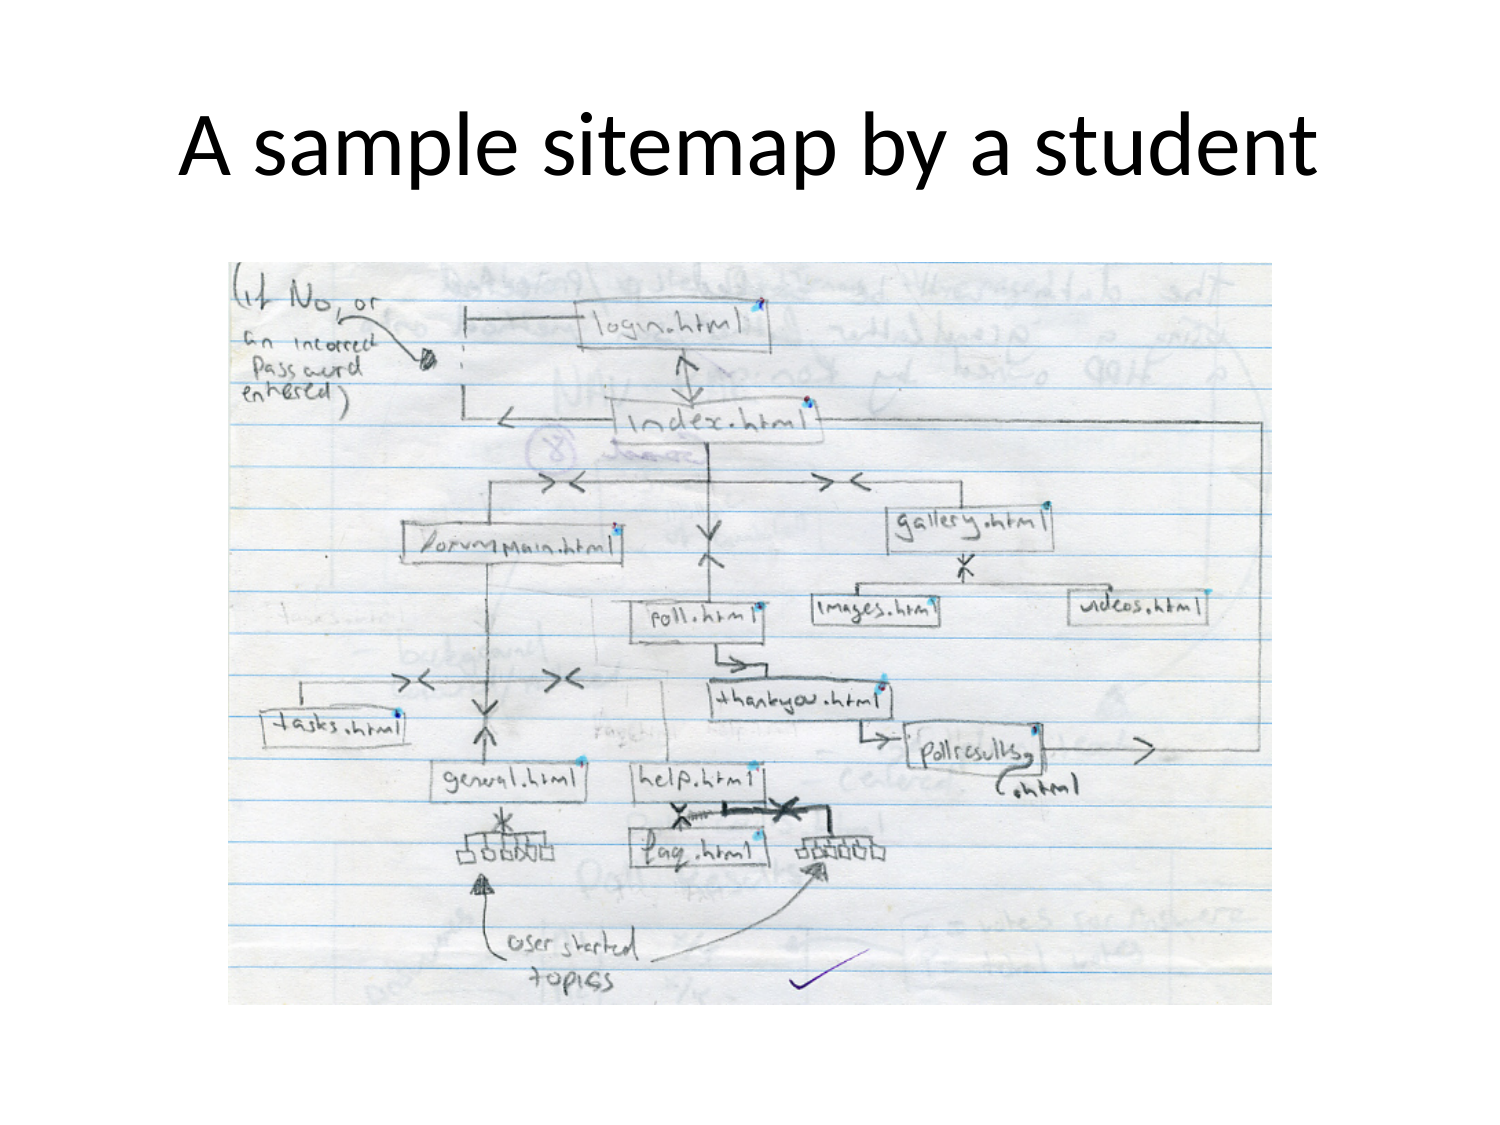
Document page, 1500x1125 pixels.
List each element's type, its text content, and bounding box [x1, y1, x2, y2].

picture [227, 262, 1272, 1005]
title A sample sitemap by a student [75, 45, 1425, 233]
